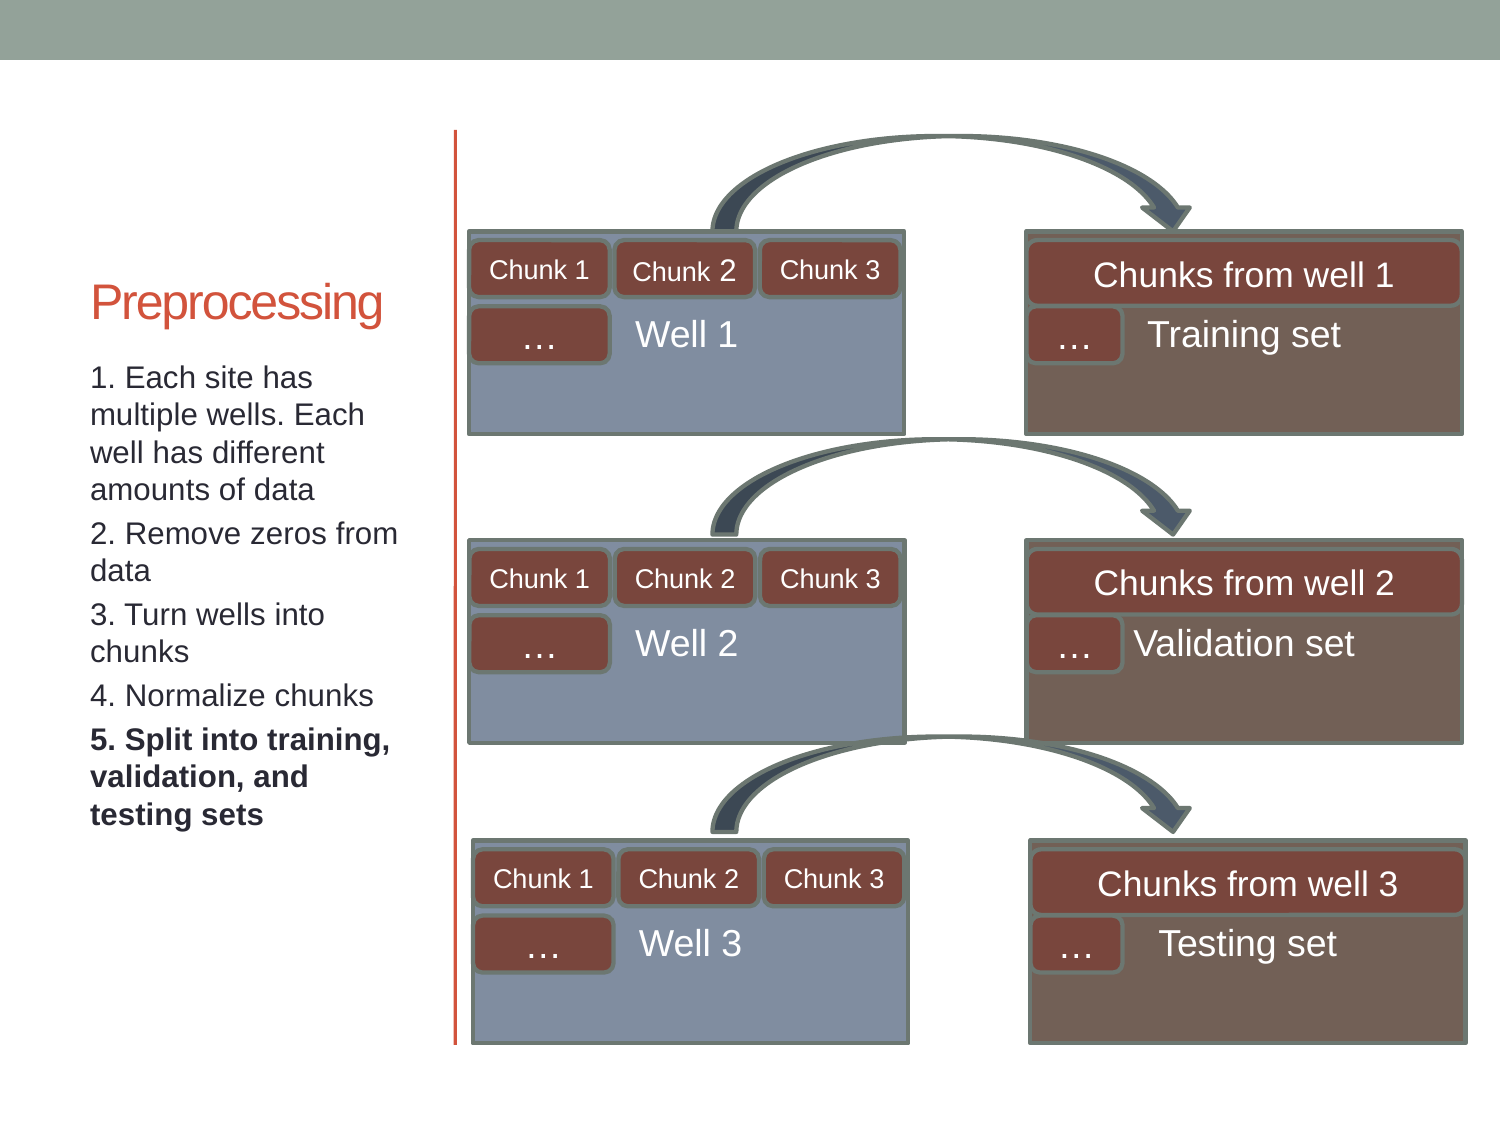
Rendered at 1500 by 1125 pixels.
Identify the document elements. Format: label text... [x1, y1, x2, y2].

title Preprocessing [75, 129, 426, 337]
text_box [1029, 840, 1466, 1044]
text_box [710, 751, 851, 835]
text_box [1026, 539, 1463, 744]
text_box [472, 840, 909, 1044]
text_box [710, 437, 1192, 537]
text_box [915, 734, 1025, 747]
text_box [1046, 751, 1192, 835]
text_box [468, 539, 905, 744]
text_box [1025, 231, 1462, 435]
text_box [468, 231, 905, 435]
list 1. Each site has multiple wells. Each well has different amounts of data 2. Remove zeros from data 3. Turn wells into chunks 4. Normalize chunks 5. Split into training, validation, and testing sets [75, 349, 426, 1046]
text_box [710, 133, 1192, 228]
